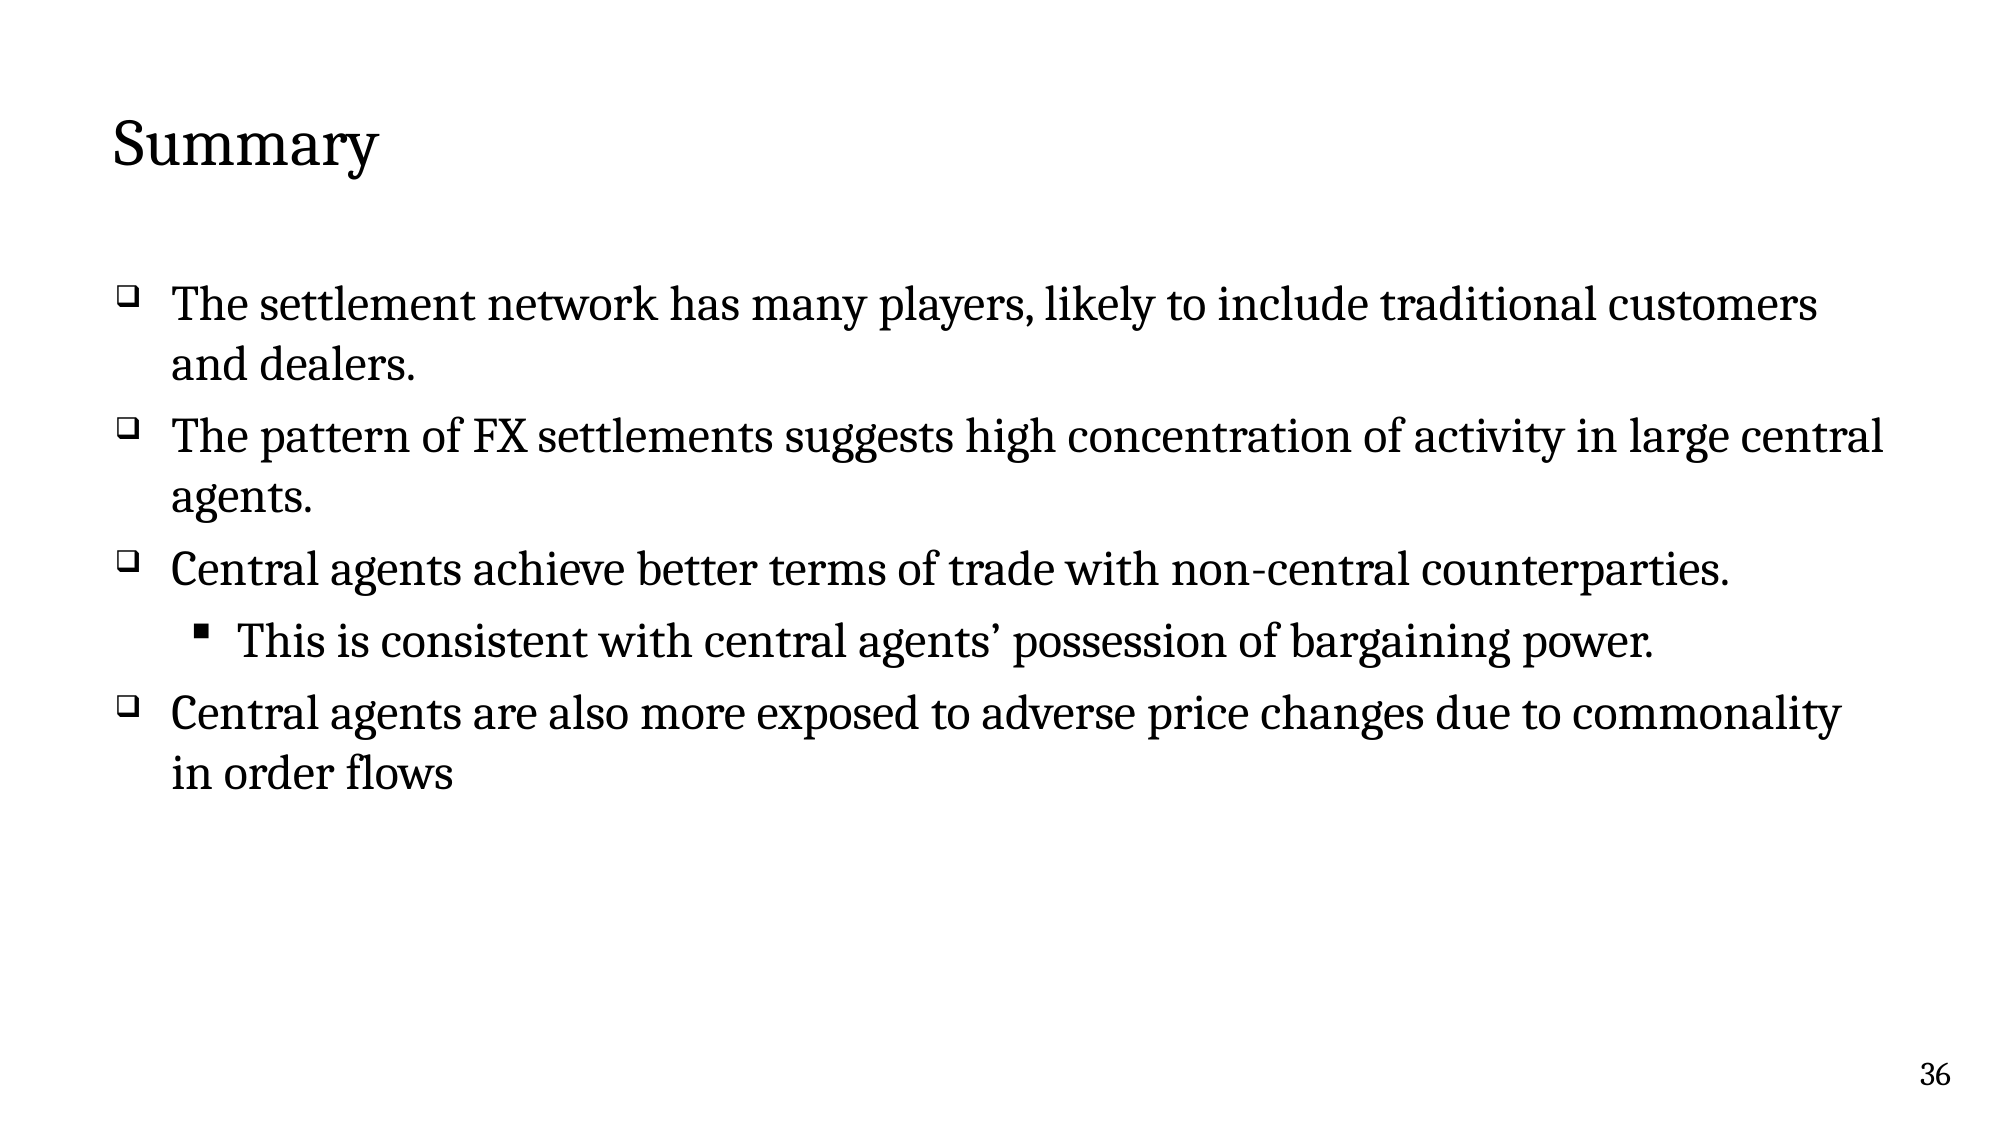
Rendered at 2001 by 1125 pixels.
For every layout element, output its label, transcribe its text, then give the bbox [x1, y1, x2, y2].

list The settlement network has many players, likely to include traditional customers and dealers. The pattern of FX settlements suggests high concentration of activity in large central agents. Central agents achieve better terms of trade with non-central counterparties. This is consistent with central agents’ possession of bargaining power. Central agents are also more exposed to adverse price changes due to commonality in order flows [99, 262, 1900, 1005]
title Summary [99, 80, 1900, 198]
slide_number 36 [1904, 1041, 1967, 1104]
